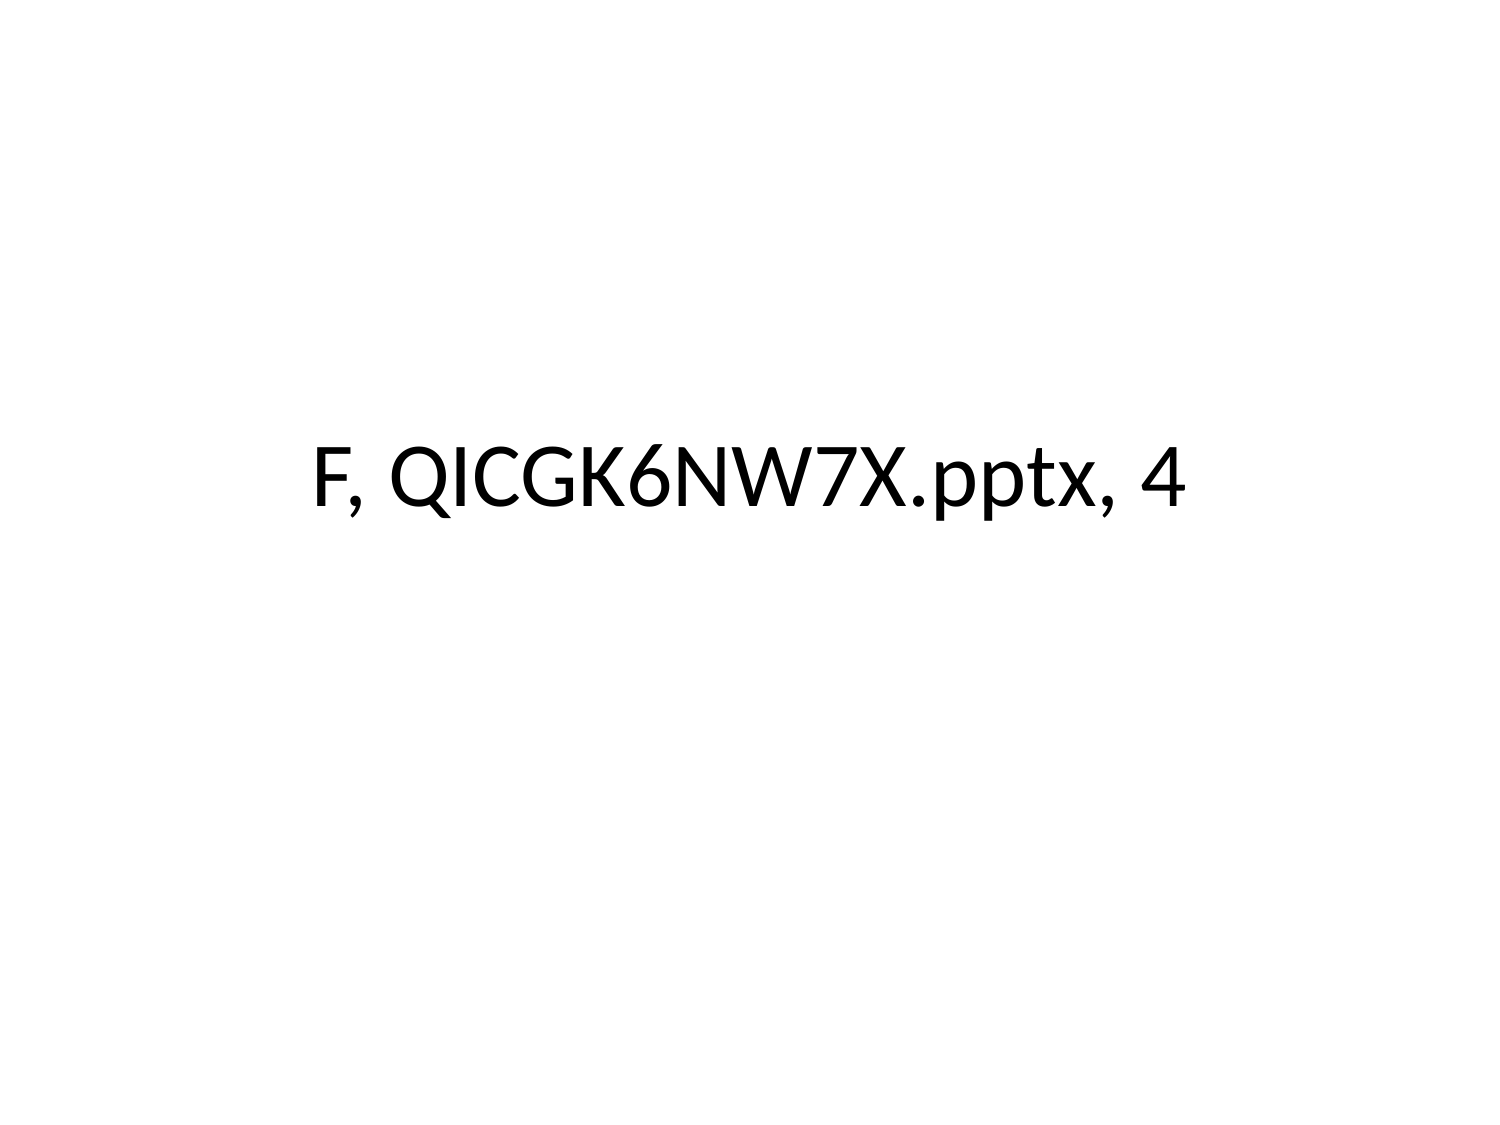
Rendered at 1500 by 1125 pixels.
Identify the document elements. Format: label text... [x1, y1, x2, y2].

title F, QICGK6NW7X.pptx, 4 [112, 349, 1388, 591]
